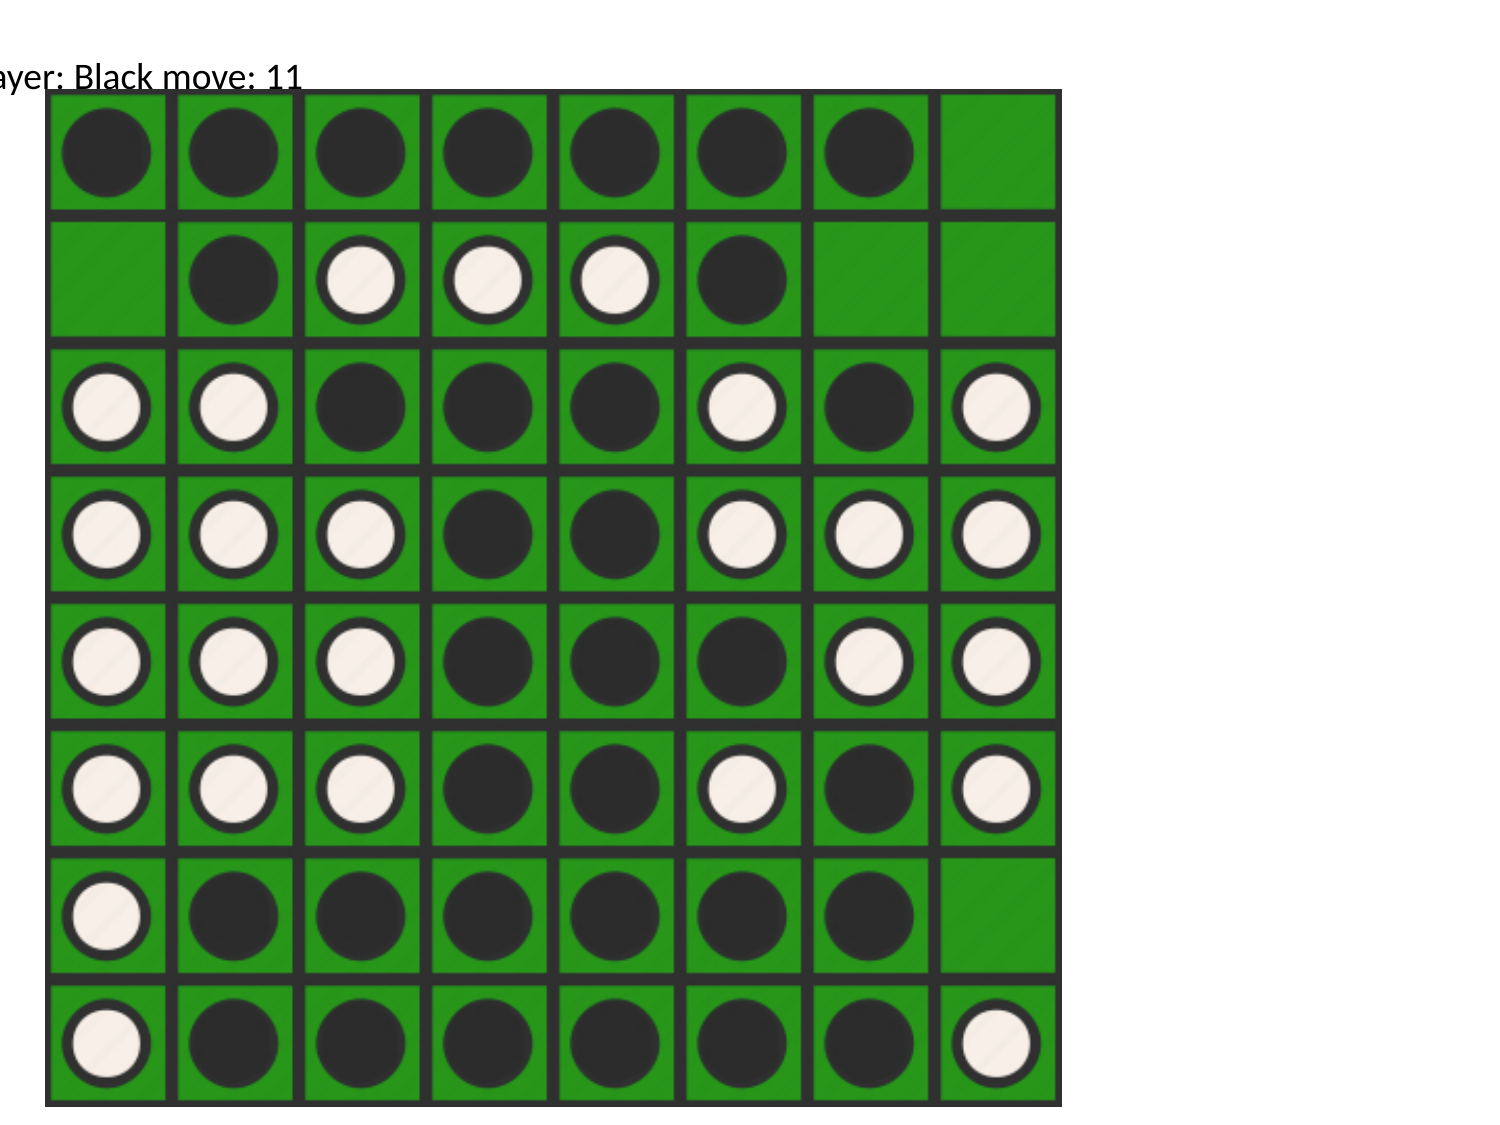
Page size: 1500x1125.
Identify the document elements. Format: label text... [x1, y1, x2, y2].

text_box turn: 55 player: Black move: 11 [0, 44, 319, 105]
picture [44, 89, 1062, 1107]
